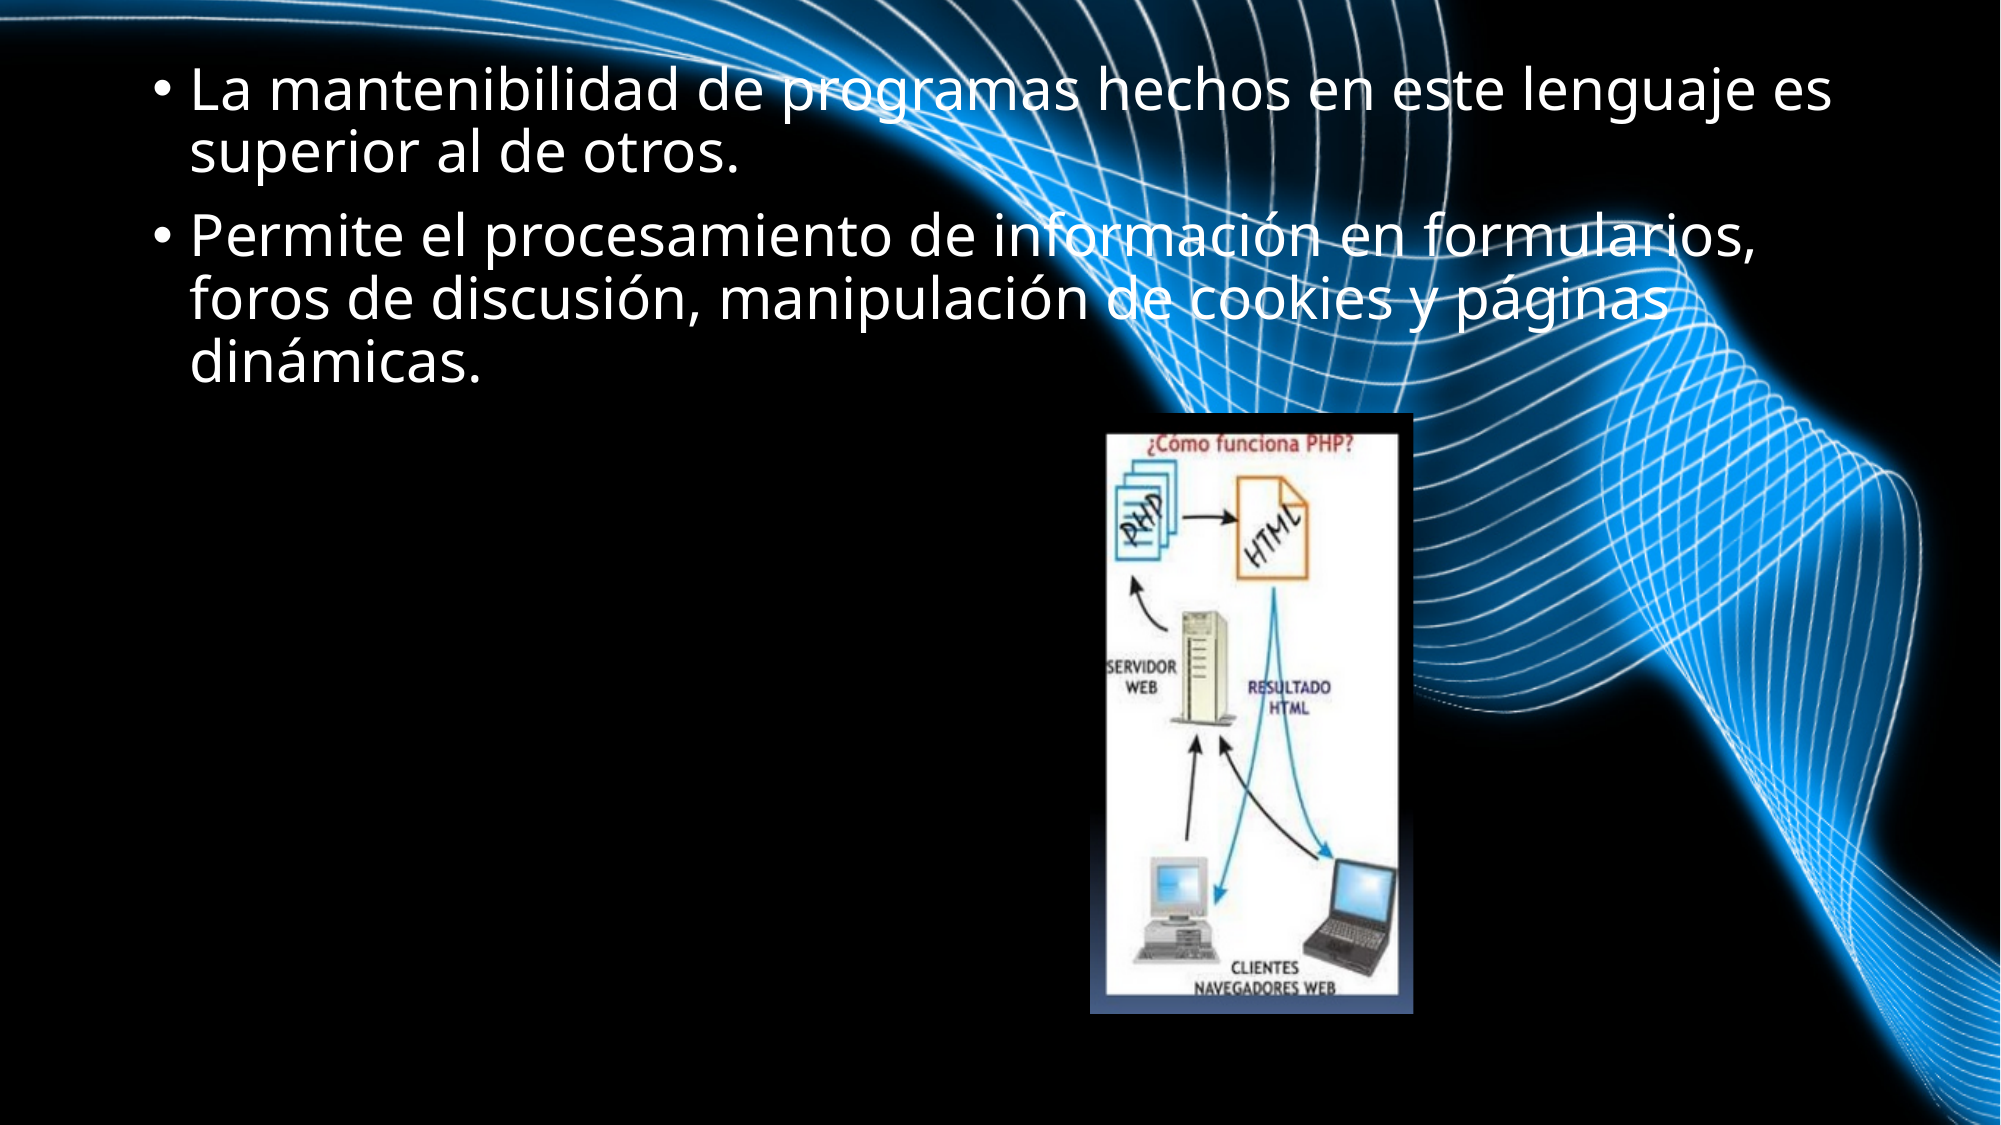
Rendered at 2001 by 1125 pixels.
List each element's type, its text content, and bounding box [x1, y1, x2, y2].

picture [0, 0, 2001, 1125]
list La mantenibilidad de programas hechos en este lenguaje es superior al de otros. Permite el procesamiento de información en formularios, foros de discusión, manipulación de cookies y páginas dinámicas. [137, 52, 1863, 1014]
